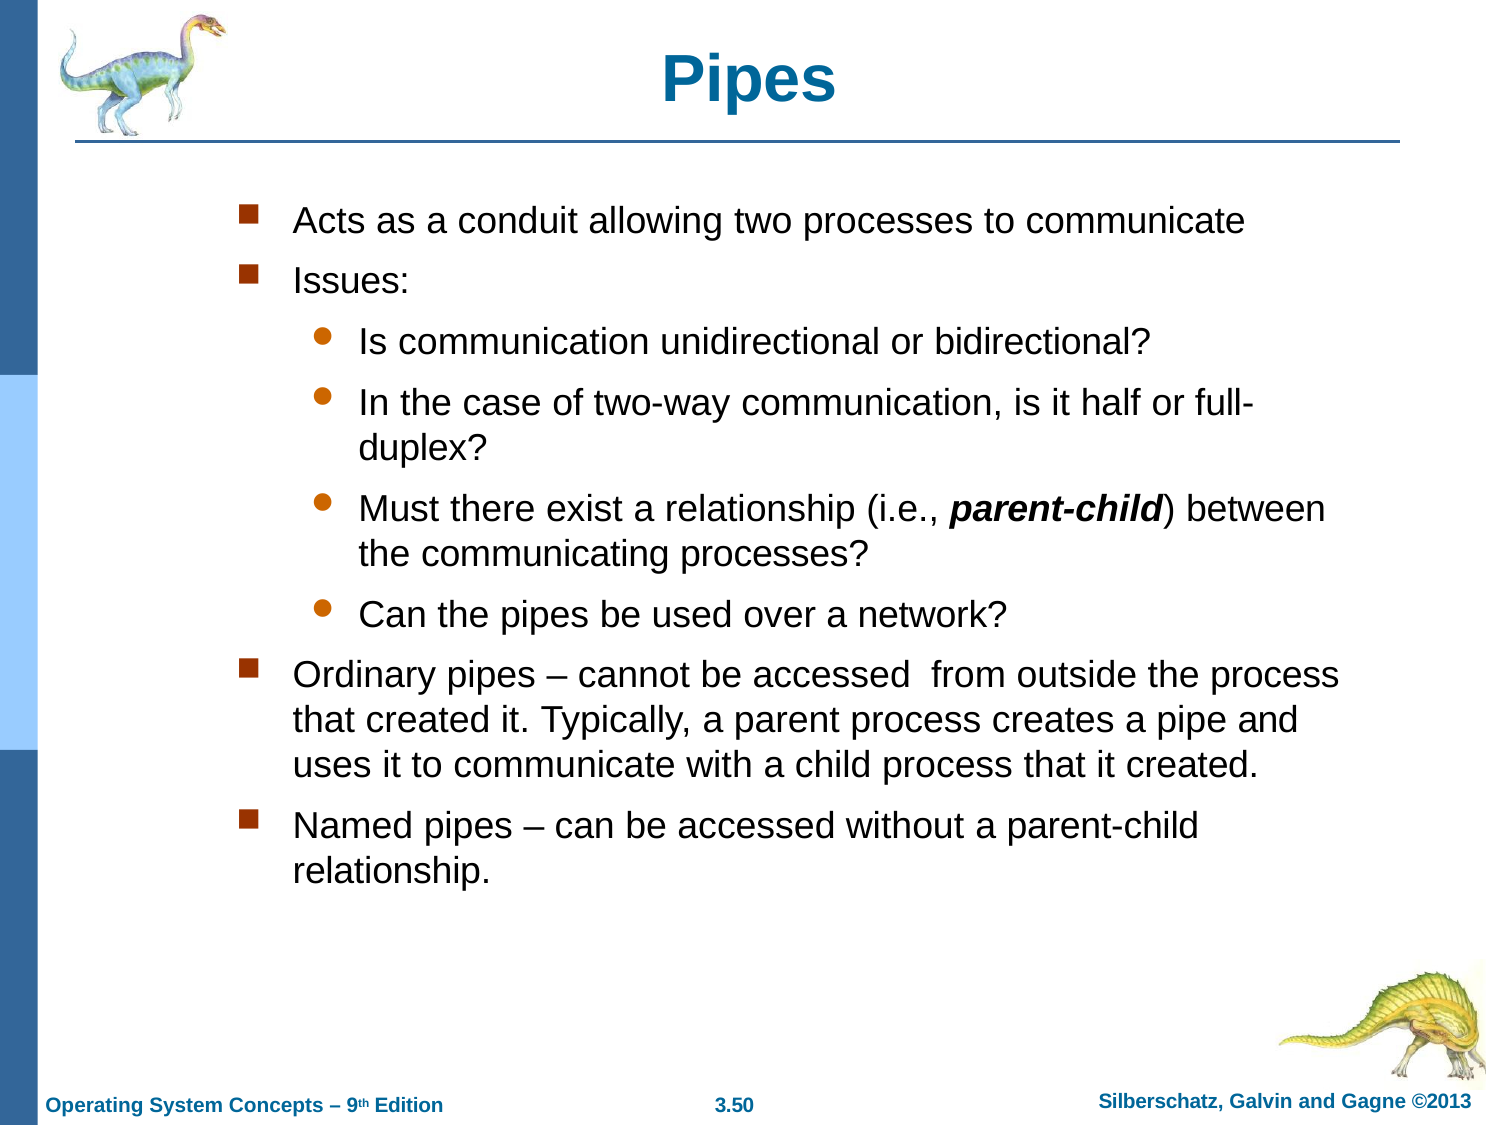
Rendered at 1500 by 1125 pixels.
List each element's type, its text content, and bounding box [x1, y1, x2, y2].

footer Operating System Concepts – 9th Edition [17, 1091, 450, 1125]
slide_number 3.10 [712, 1091, 764, 1125]
text_box Acts as a conduit allowing two processes to communicate Issues: Is communication unidirectional or bidirectional? In the case of two-way communication, is it half or full- duplex? Must there exist a relationship (i.e., parent-child) between the communicating processes? Can the pipes be used over a network? Ordinary pipes – cannot be accessed from outside the process that created it. Typically, a parent process creates a pipe and uses it to communicate with a child process that it created. Named pipes – can be accessed without a parent-child relationship. [234, 177, 1345, 892]
picture [58, 11, 228, 145]
picture [1275, 959, 1486, 1090]
slide_number Silberschatz, Galvin and Gagne ©2013 [1096, 1087, 1478, 1125]
title Pipes [213, 23, 1492, 223]
